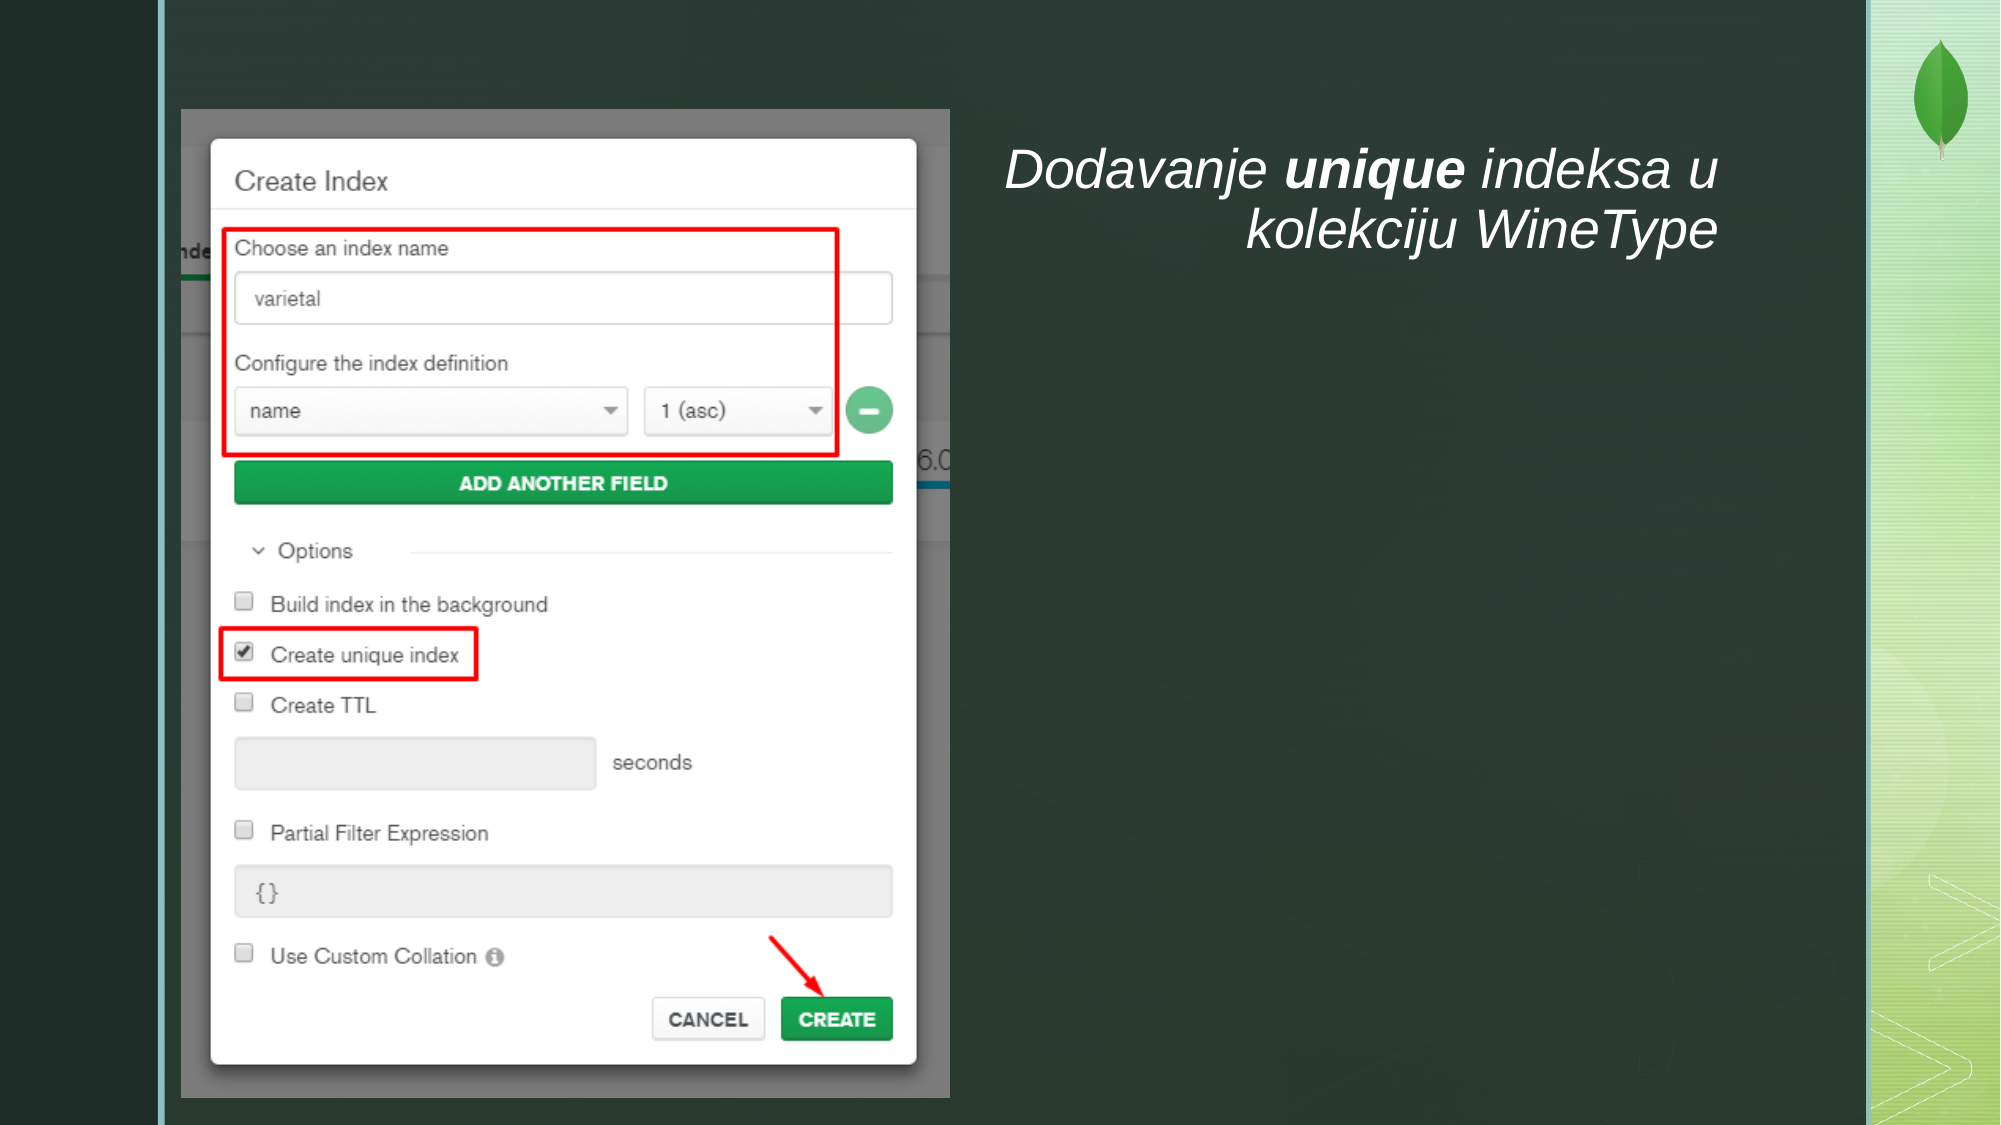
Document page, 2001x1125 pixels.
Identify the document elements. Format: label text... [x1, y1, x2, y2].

picture [1871, 0, 2001, 1125]
title Dodavanje unique indeksa u kolekciju WineType [966, 132, 1734, 310]
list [180, 108, 950, 1099]
